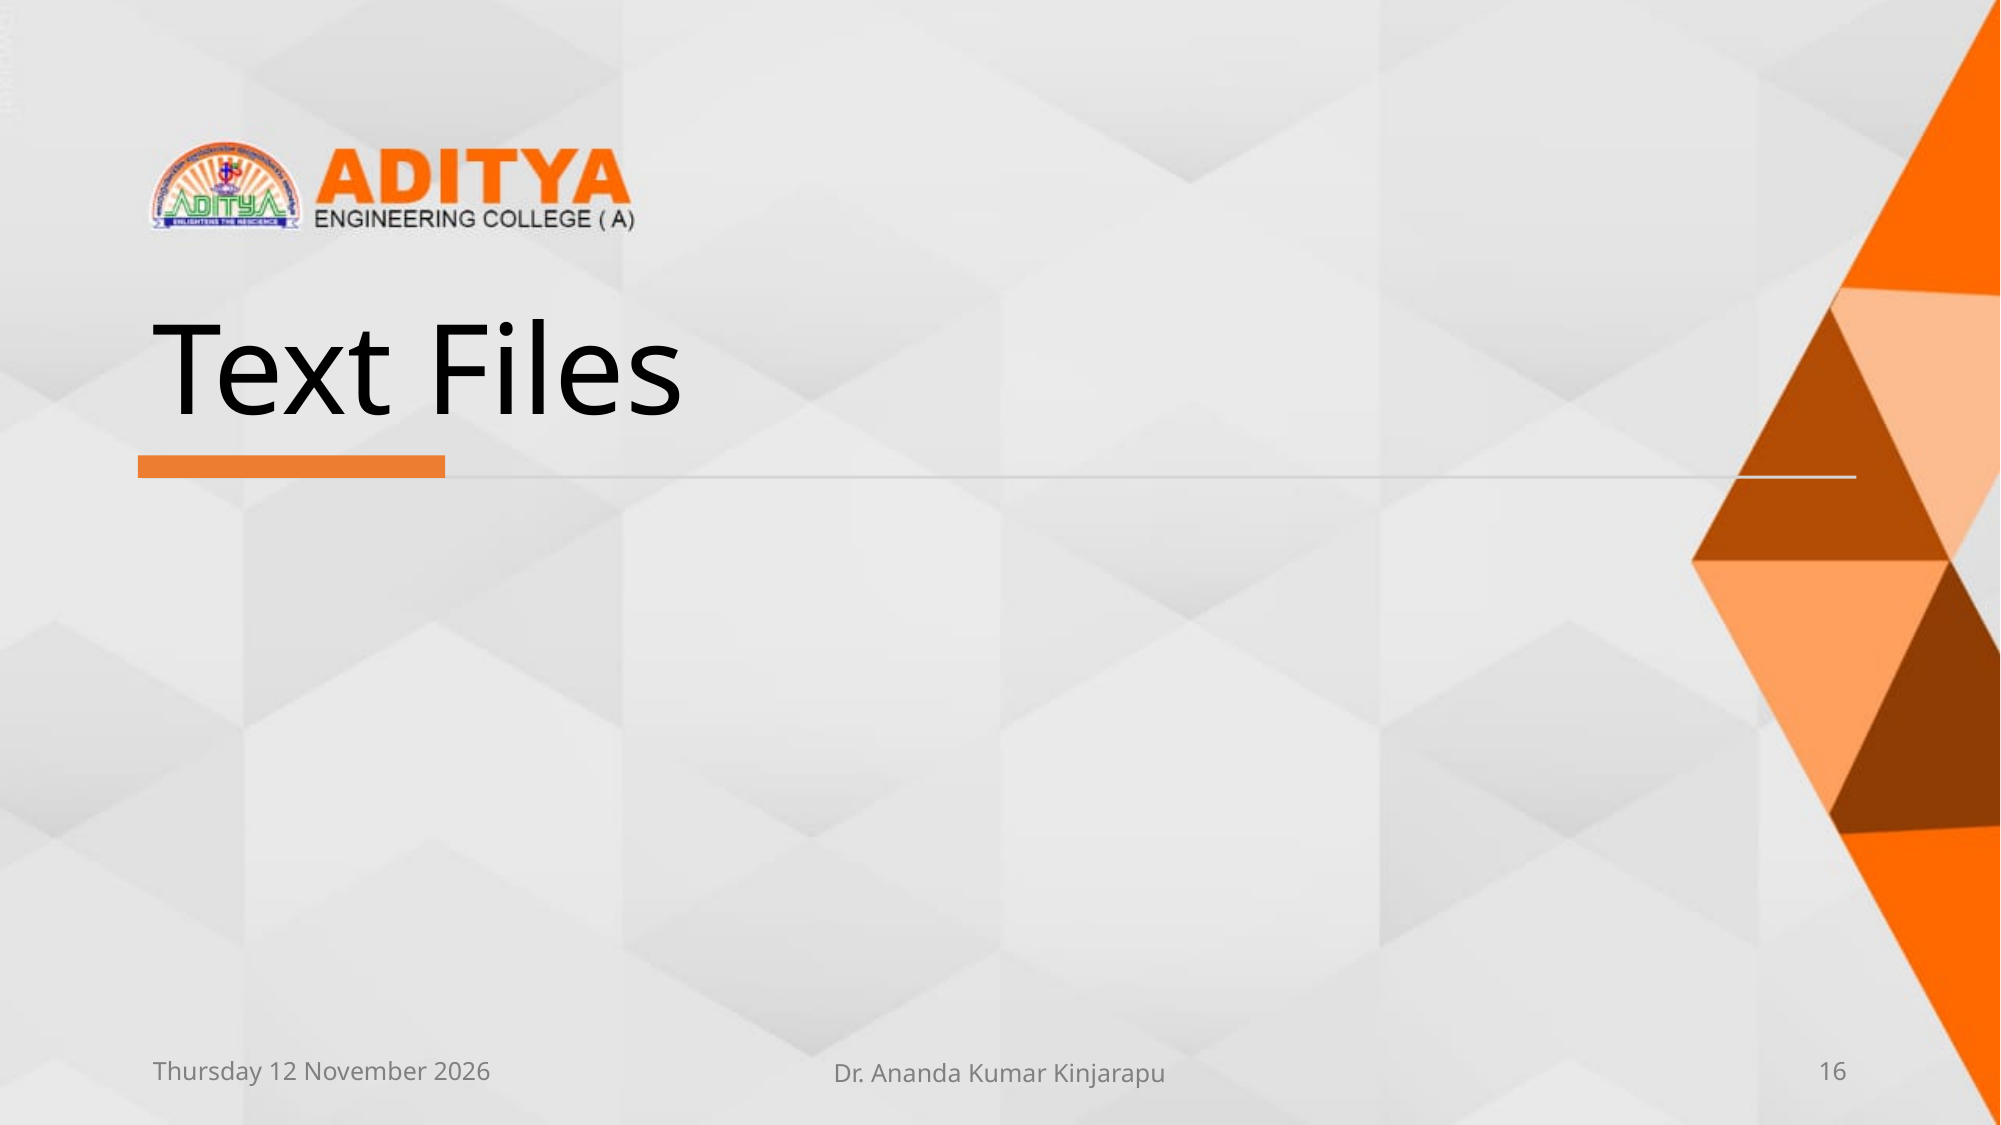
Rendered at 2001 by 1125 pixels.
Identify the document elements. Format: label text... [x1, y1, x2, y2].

text_box [141, 475, 1857, 480]
footer Dr. Ananda Kumar Kinjarapu [662, 1042, 1338, 1103]
slide_number 16 [1455, 1042, 1862, 1103]
title Text Files [138, 269, 1862, 449]
text_box [137, 454, 446, 479]
text_box [0, 0, 2000, 1125]
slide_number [138, 1042, 561, 1103]
